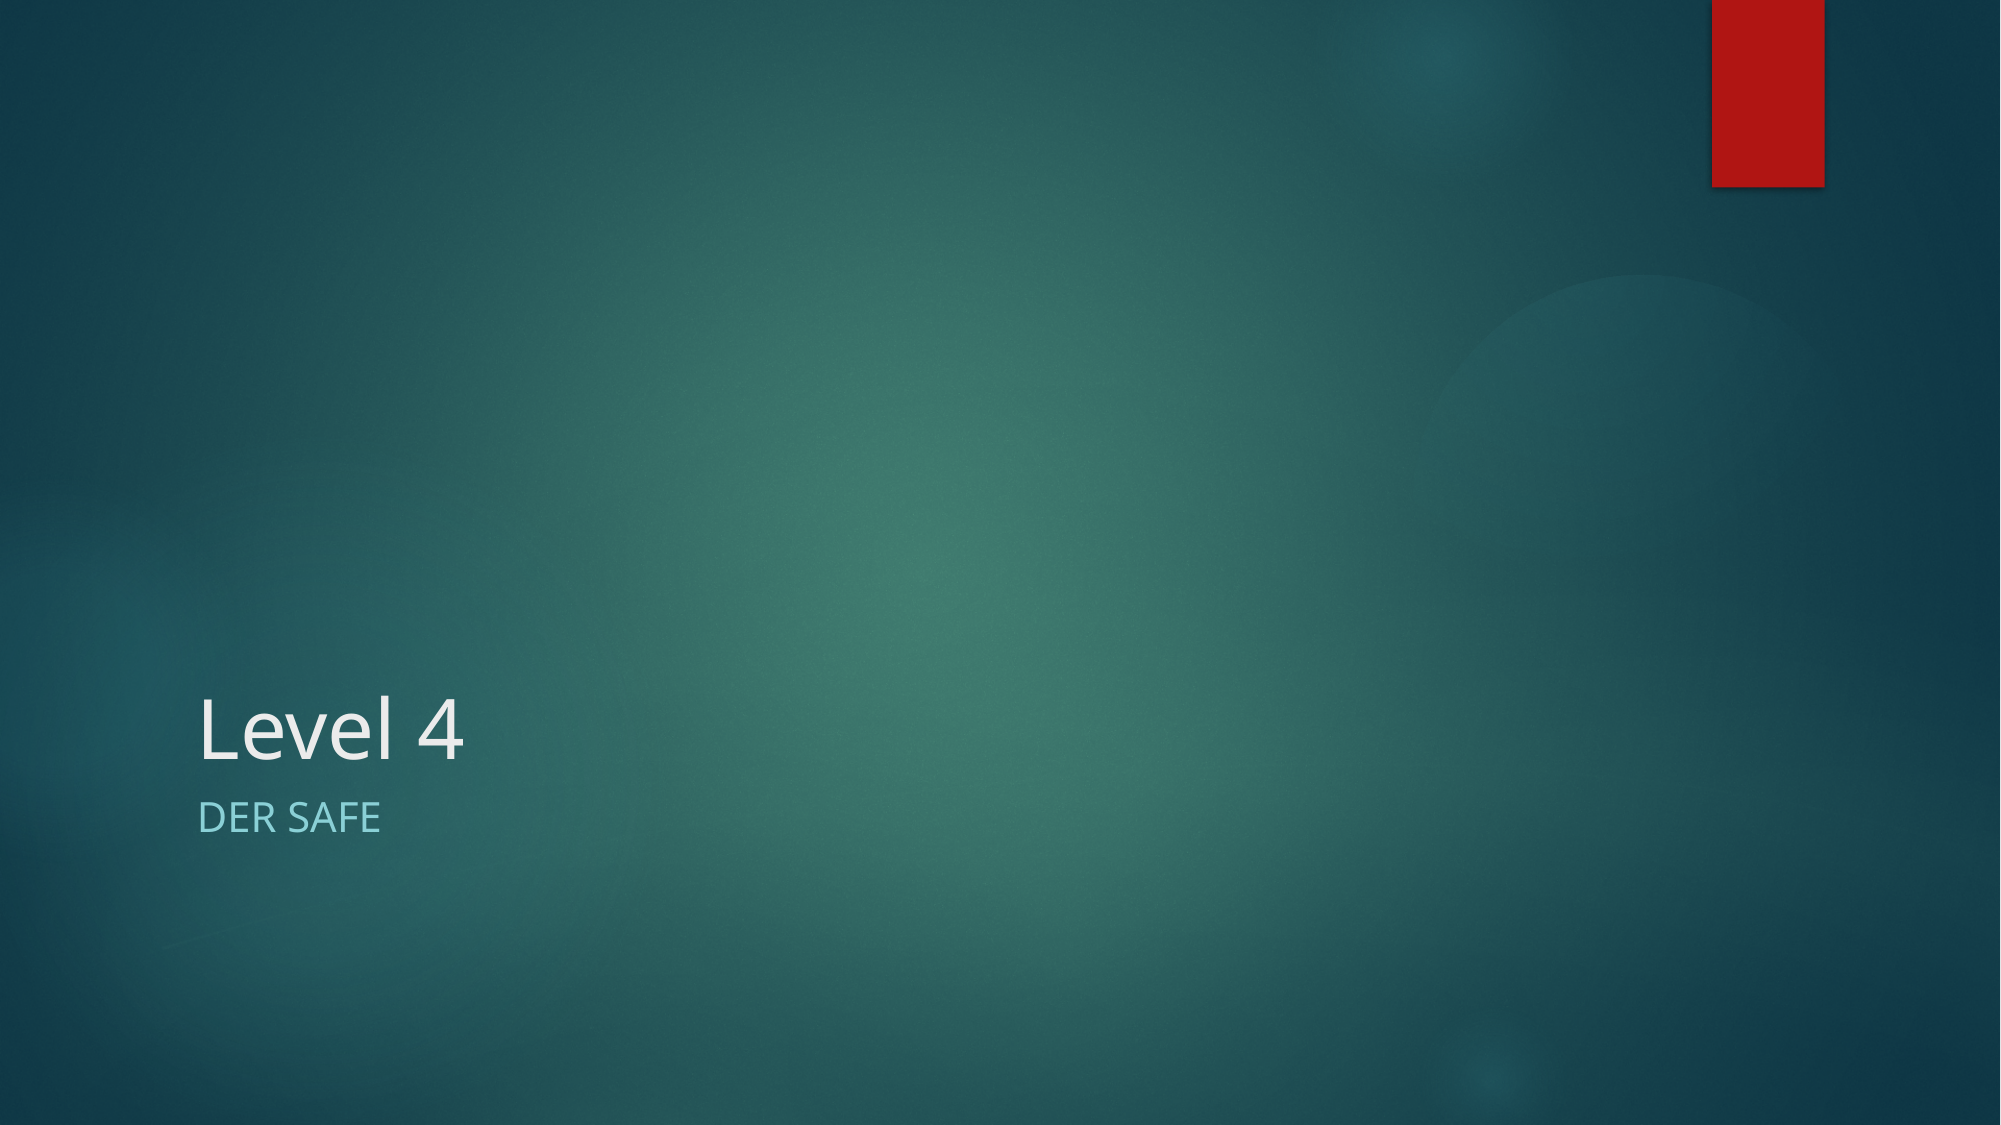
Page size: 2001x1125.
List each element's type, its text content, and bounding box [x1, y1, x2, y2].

title Level 4 [188, 468, 1638, 783]
picture [0, 0, 2001, 1125]
list Der Safe [188, 783, 1638, 926]
